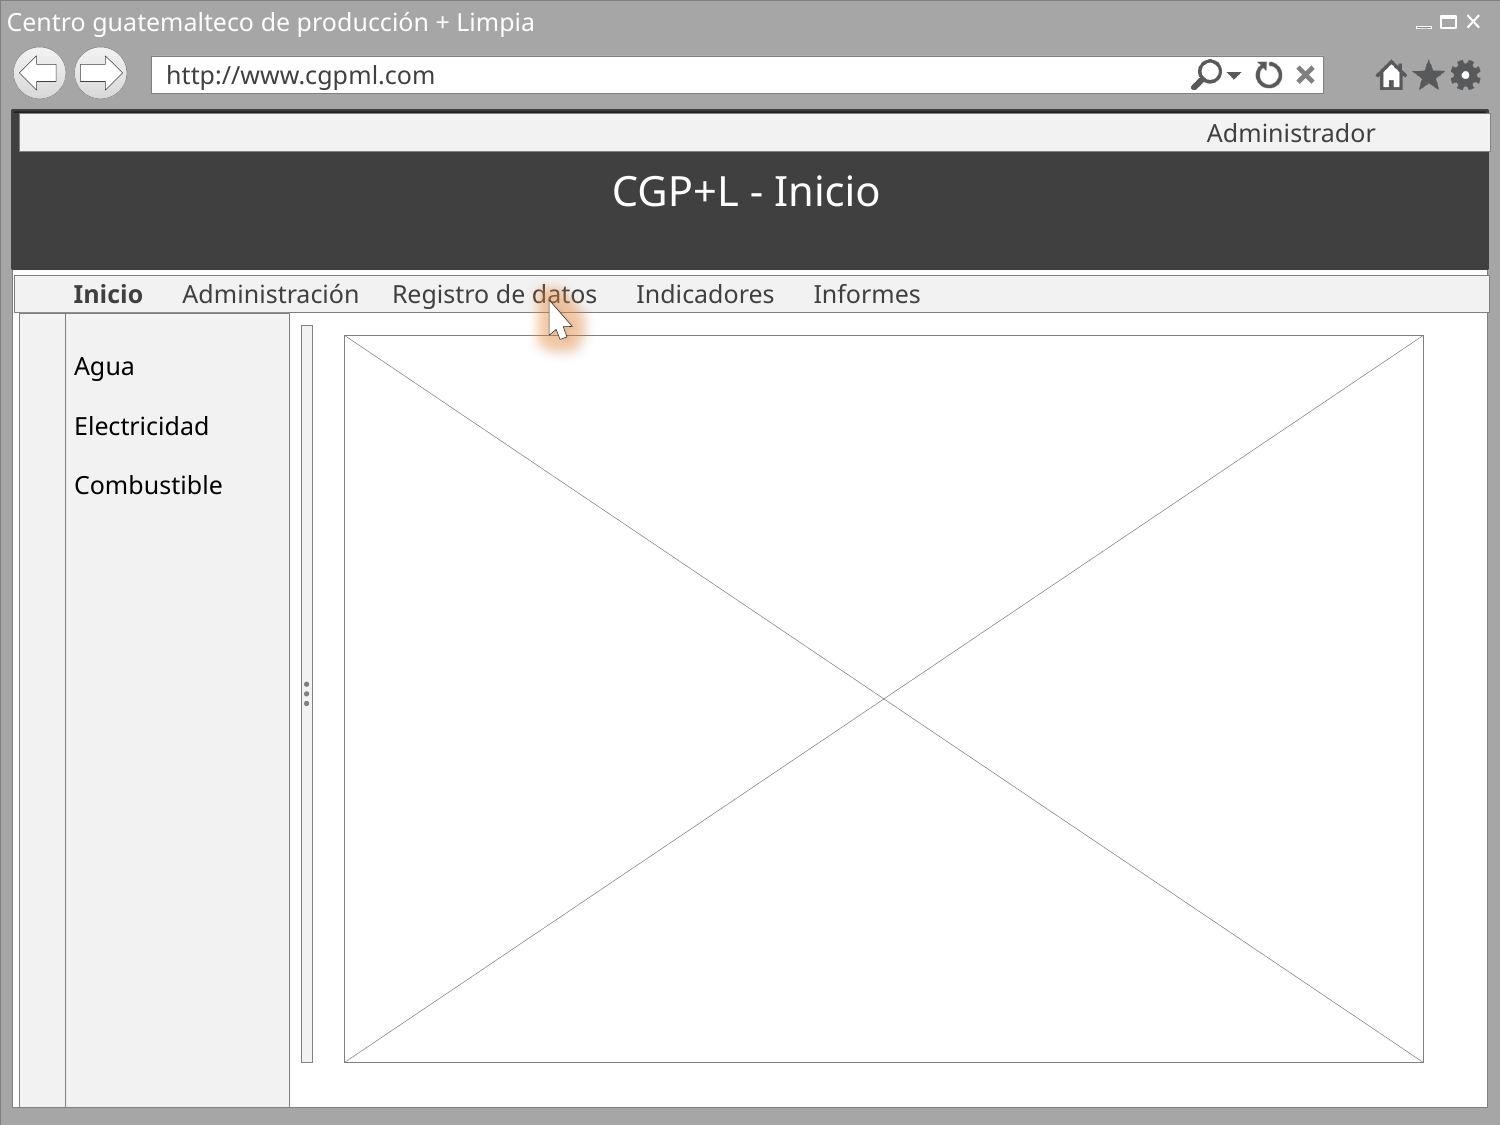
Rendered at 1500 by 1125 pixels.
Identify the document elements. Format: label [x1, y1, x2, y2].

text_box [0, 0, 1500, 1125]
